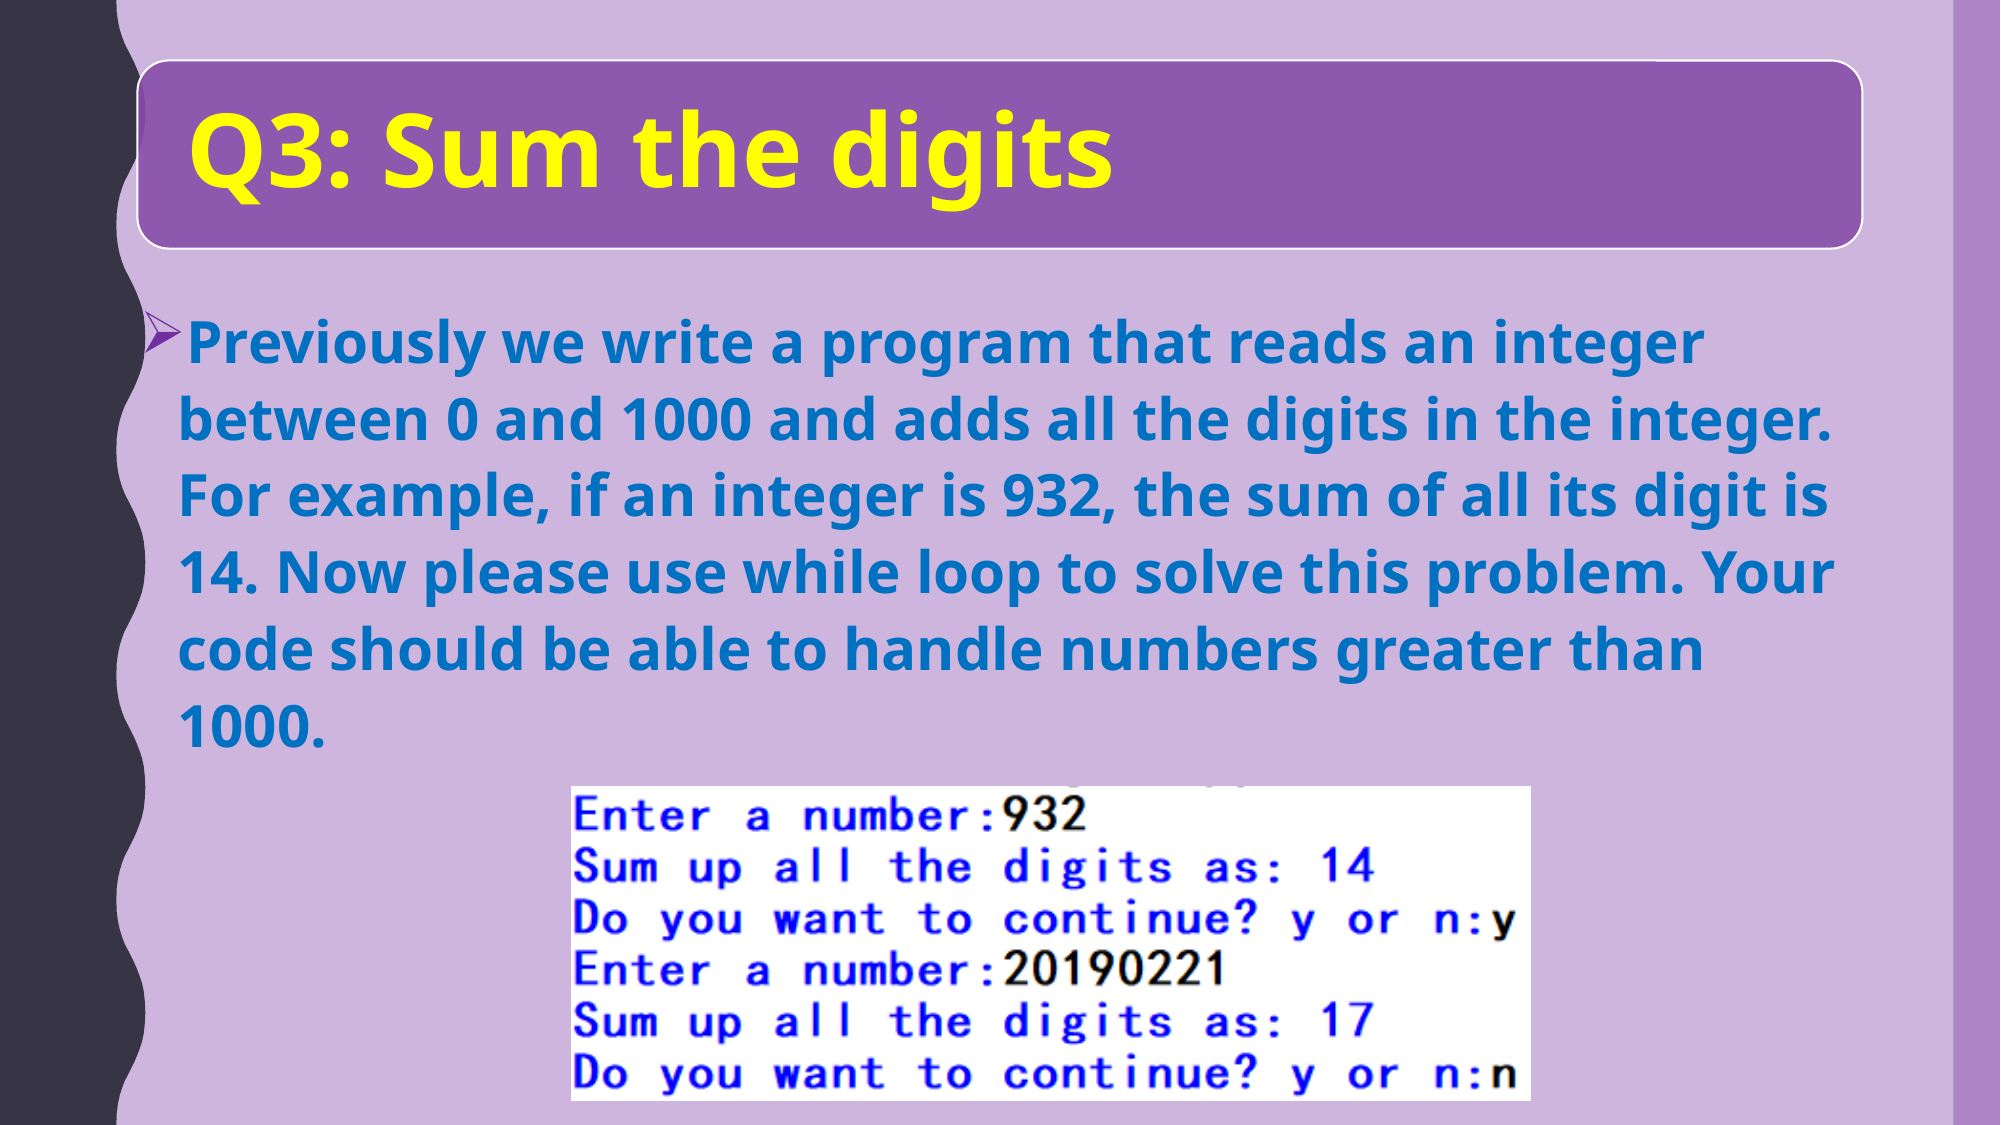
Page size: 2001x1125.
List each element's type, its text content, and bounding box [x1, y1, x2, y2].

picture [571, 786, 1531, 1101]
text_box Previously we write a program that reads an integer between 0 and 1000 and adds all the digits in the integer. For example, if an integer is 932, the sum of all its digit is 14. Now please use while loop to solve this problem. Your code should be able to handle numbers greater than 1000. [49, 290, 1863, 765]
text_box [137, 60, 1862, 250]
